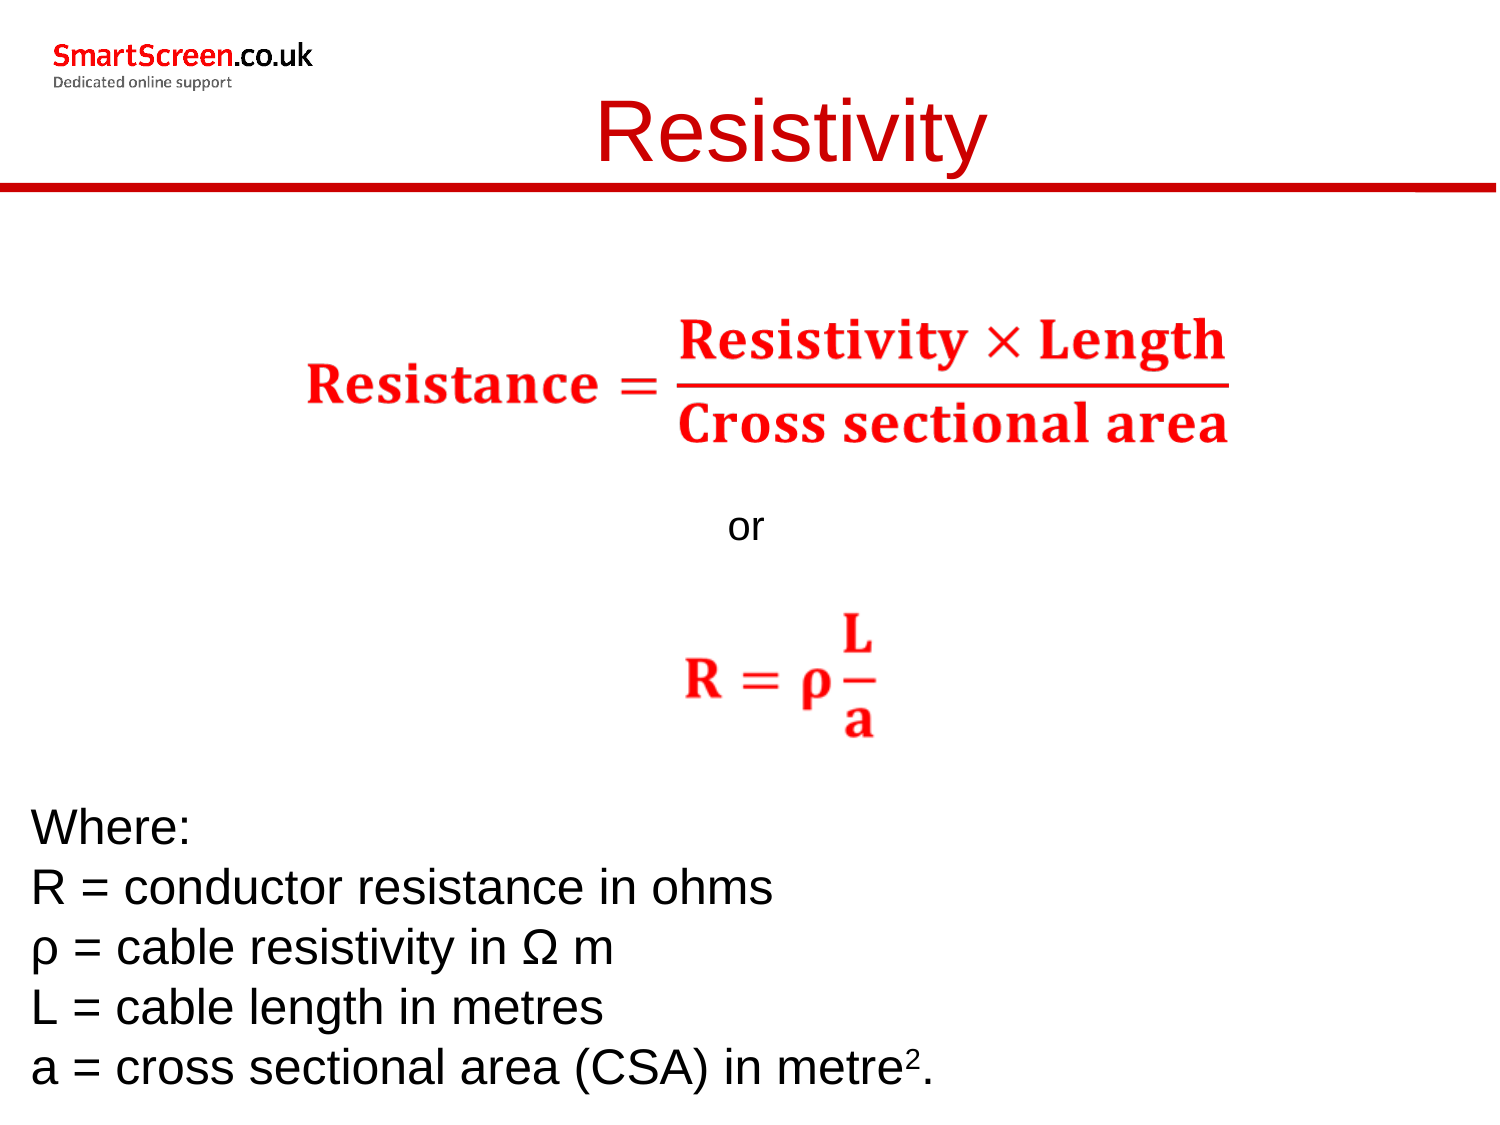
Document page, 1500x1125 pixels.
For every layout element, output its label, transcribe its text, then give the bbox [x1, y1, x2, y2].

picture [53, 42, 313, 66]
text_box [277, 302, 1256, 452]
picture [659, 596, 901, 746]
text_box Where: R = conductor resistance in ohms ρ = cable resistivity in Ω m L = cable length in metres a = cross sectional area (CSA) in metre2. [15, 786, 1398, 1102]
text_box or [0, 491, 1496, 557]
text_box Resistivity [41, 66, 1500, 187]
